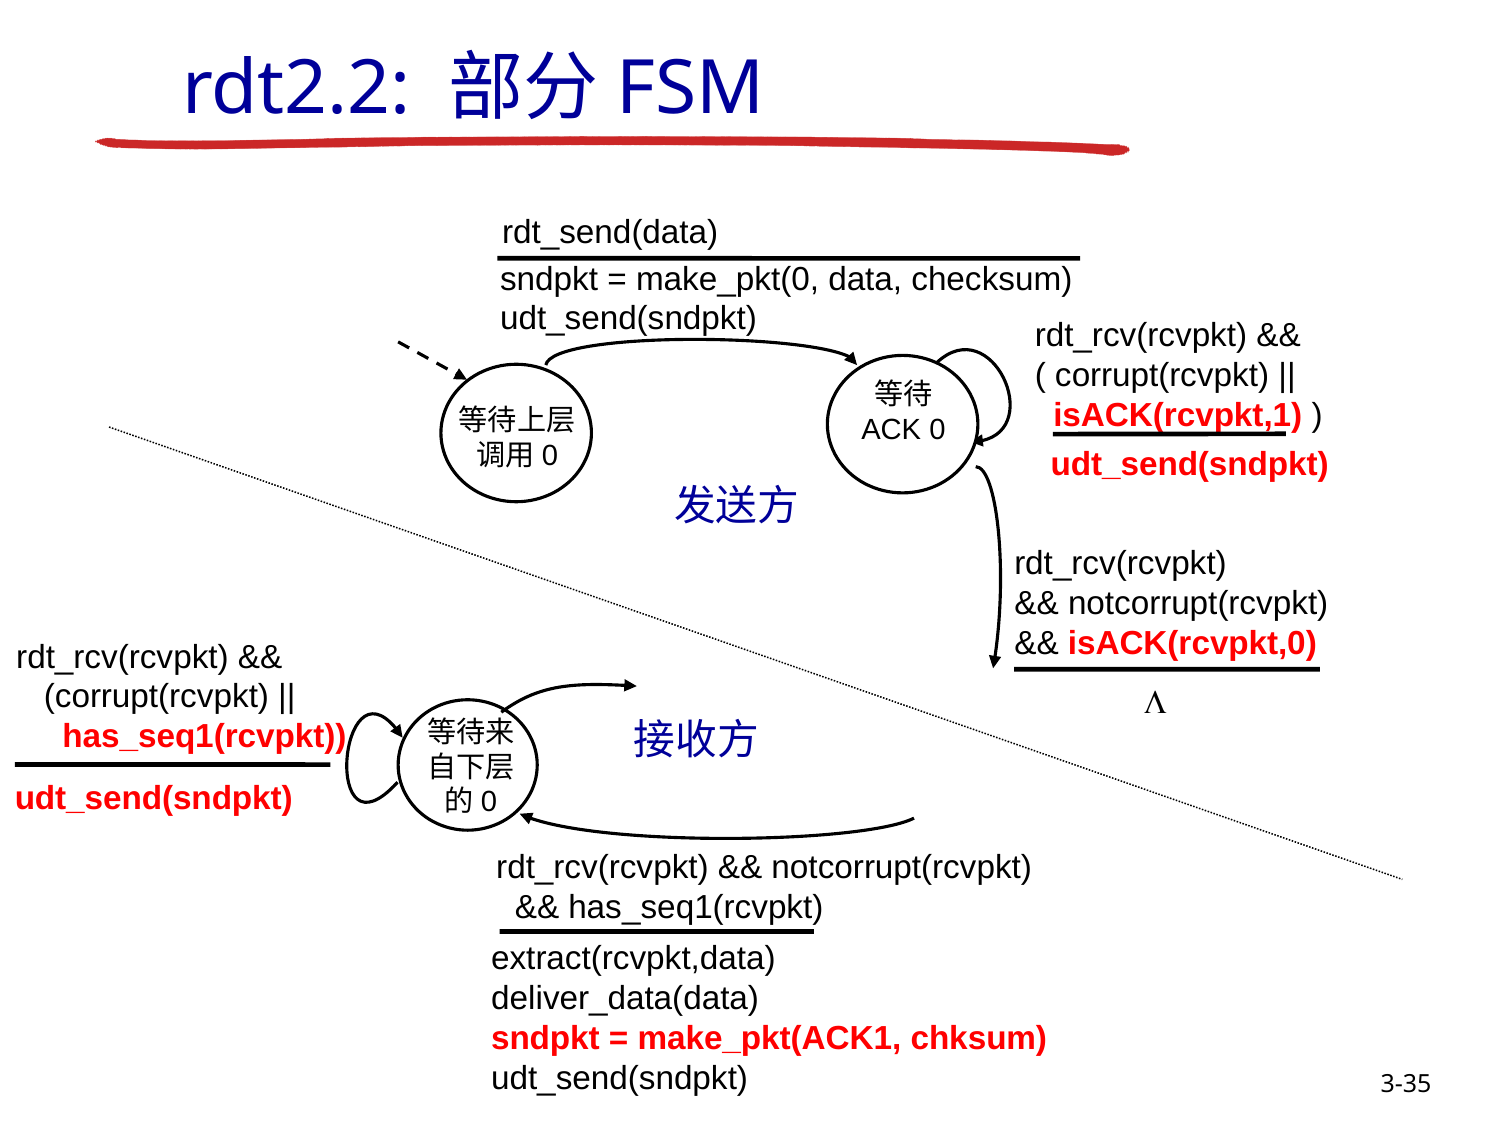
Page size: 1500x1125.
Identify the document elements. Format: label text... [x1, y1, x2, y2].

slide_number 3-35 [1365, 1060, 1477, 1106]
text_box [0, 627, 1187, 1044]
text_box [397, 202, 1467, 670]
picture [91, 131, 1142, 161]
title rdt2.2: 部分FSM [167, 11, 1443, 157]
